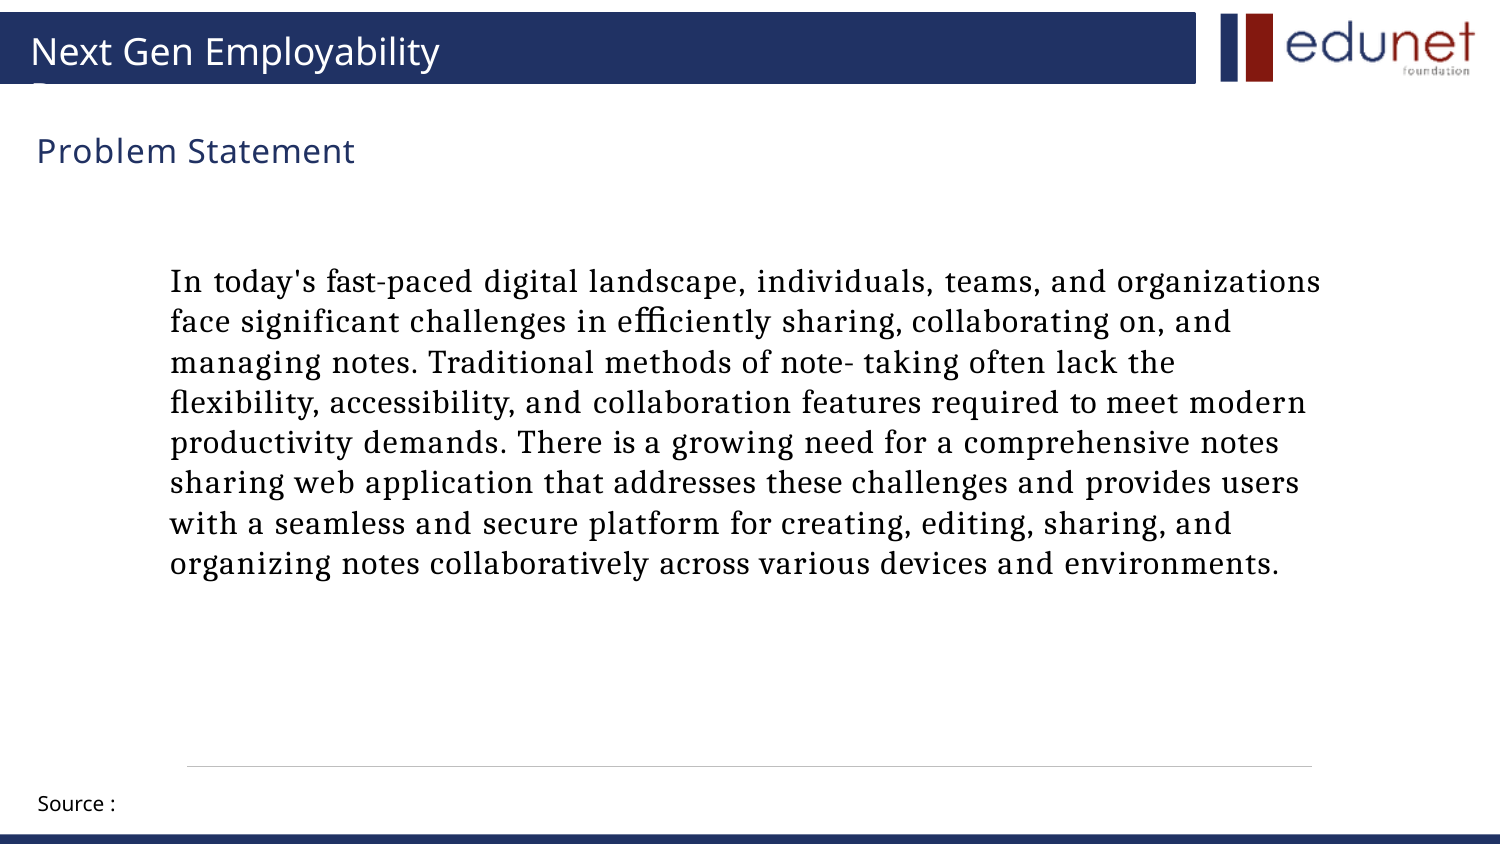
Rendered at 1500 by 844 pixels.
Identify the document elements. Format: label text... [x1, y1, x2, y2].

text_box Problem Statement In today's fast-paced digital landscape, individuals, teams, and organizations face significant challenges in eﬃciently sharing, collaborating on, and managing notes. Traditional methods of note- taking often lack the ﬂexibility, accessibility, and collaboration features required to meet modern productivity demands. There is a growing need for a comprehensive notes sharing web application that addresses these challenges and provides users with a seamless and secure platform for creating, editing, sharing, and organizing notes collaboratively across various devices and environments. [34, 127, 1332, 581]
text_box Source : [35, 787, 116, 841]
picture [1279, 14, 1483, 82]
title Next Gen Employability Program [28, 25, 575, 169]
